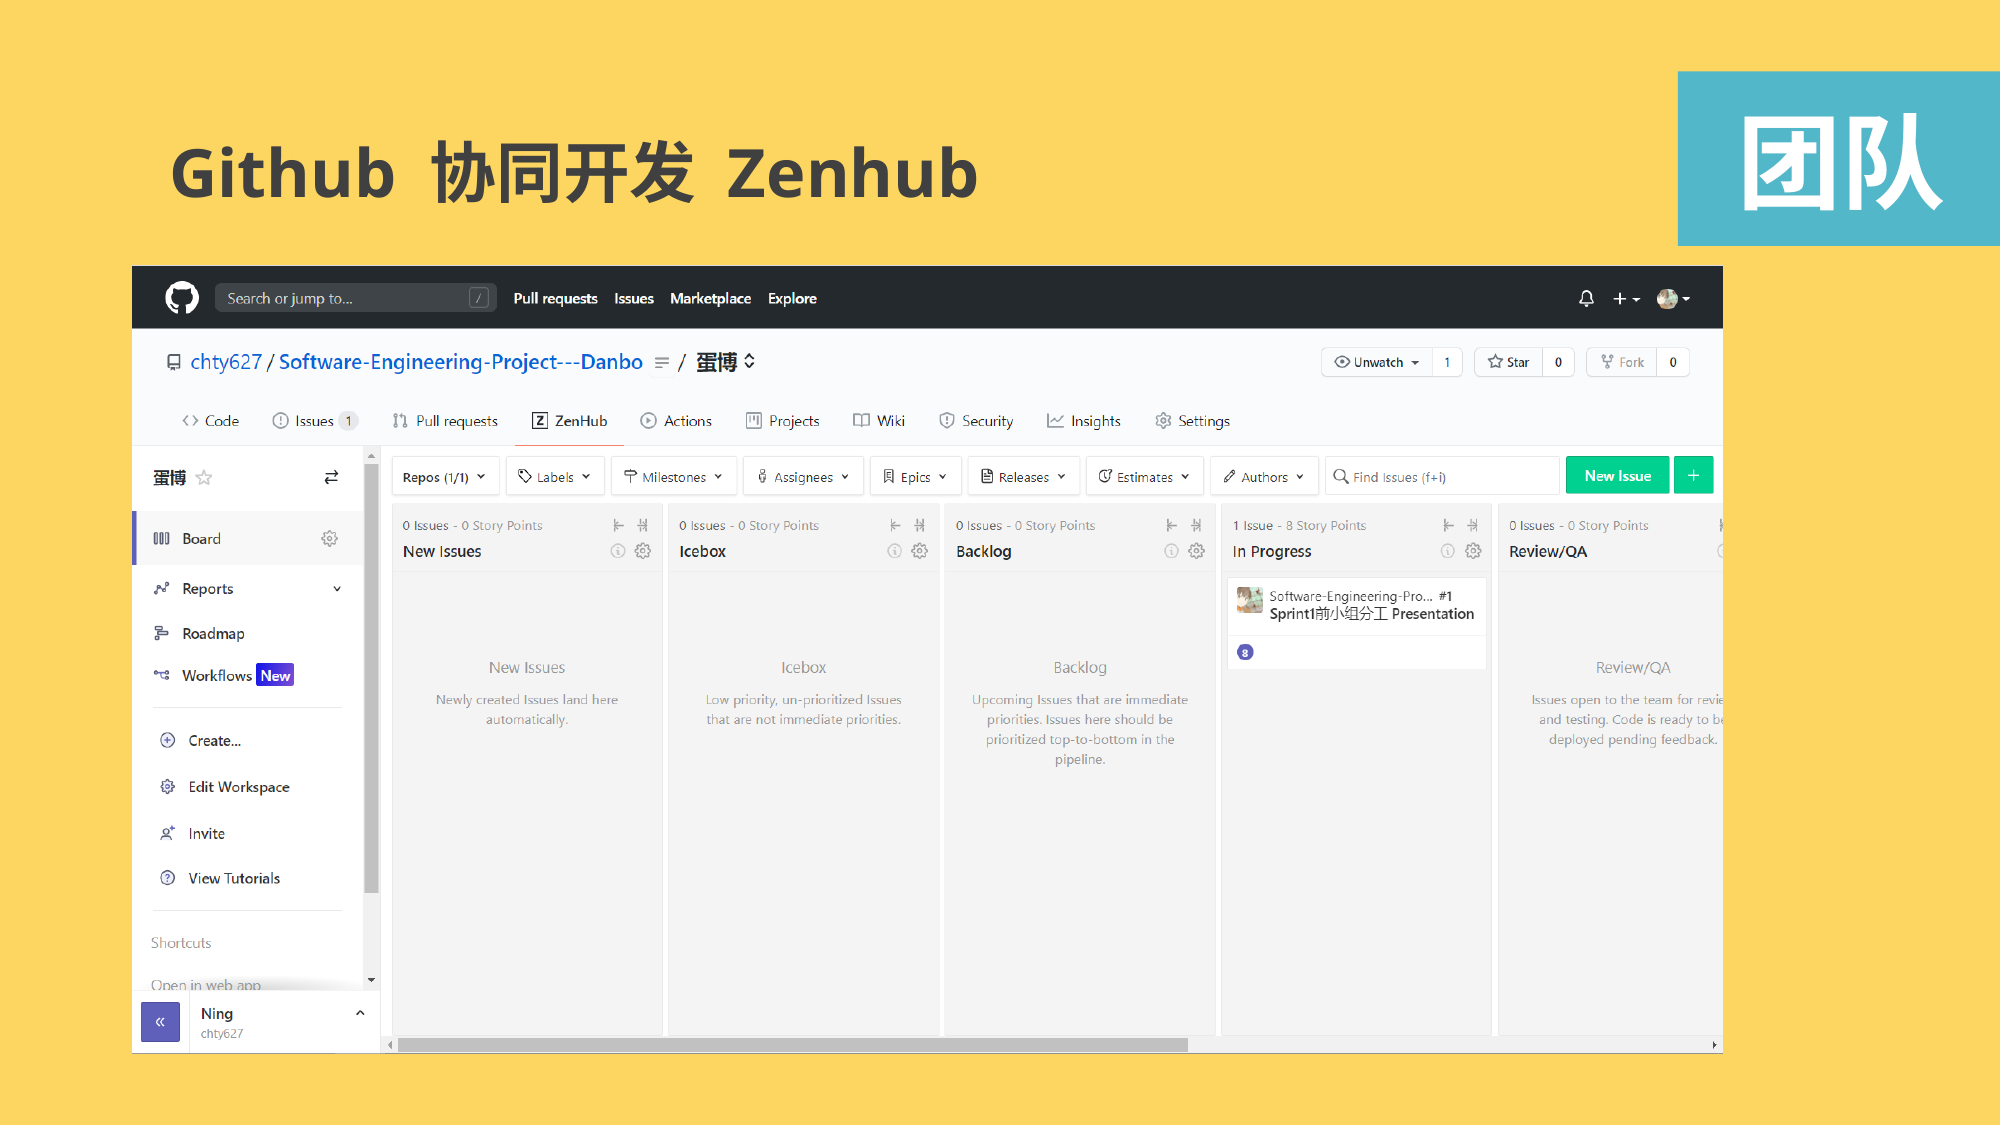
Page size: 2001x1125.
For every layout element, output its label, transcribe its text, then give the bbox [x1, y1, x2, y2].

text_box 团队 [1722, 89, 2000, 230]
text_box [1677, 70, 2000, 247]
picture [132, 265, 1723, 1054]
text_box Github 协同开发 Zenhub [151, 105, 1039, 220]
